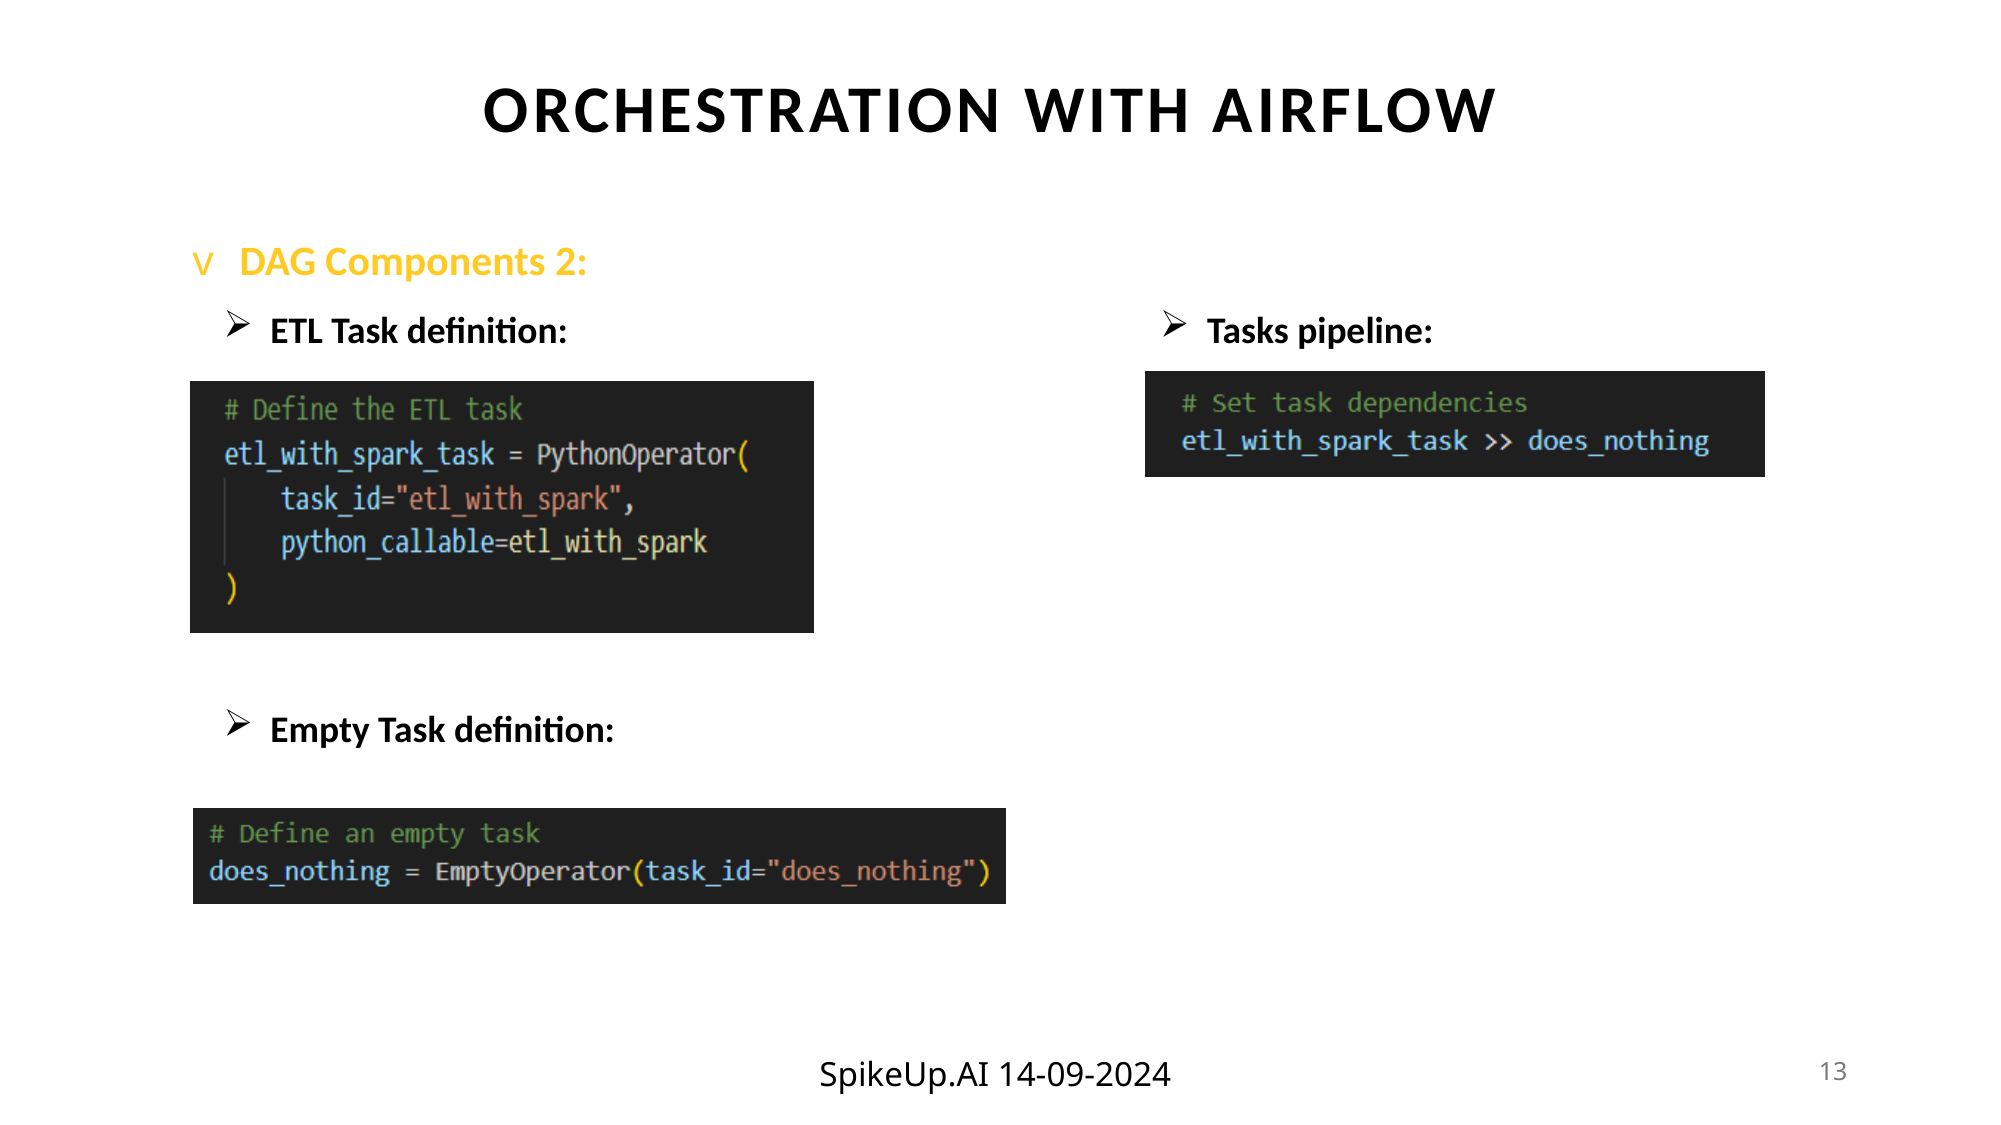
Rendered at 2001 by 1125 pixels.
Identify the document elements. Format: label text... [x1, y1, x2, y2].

footer SpikeUp.AI 14-09-2024 [662, 1042, 1338, 1103]
text_box Orchestration with Airflow [77, 65, 1923, 164]
picture [1144, 371, 1765, 477]
slide_number 13 [1412, 1042, 1863, 1103]
text_box ETL Task definition: [208, 298, 746, 359]
picture [192, 808, 1007, 905]
picture [190, 381, 815, 633]
text_box DAG Components 2: [192, 209, 808, 285]
text_box Empty Task definition: [208, 697, 746, 758]
text_box Tasks pipeline: [1145, 298, 1683, 359]
